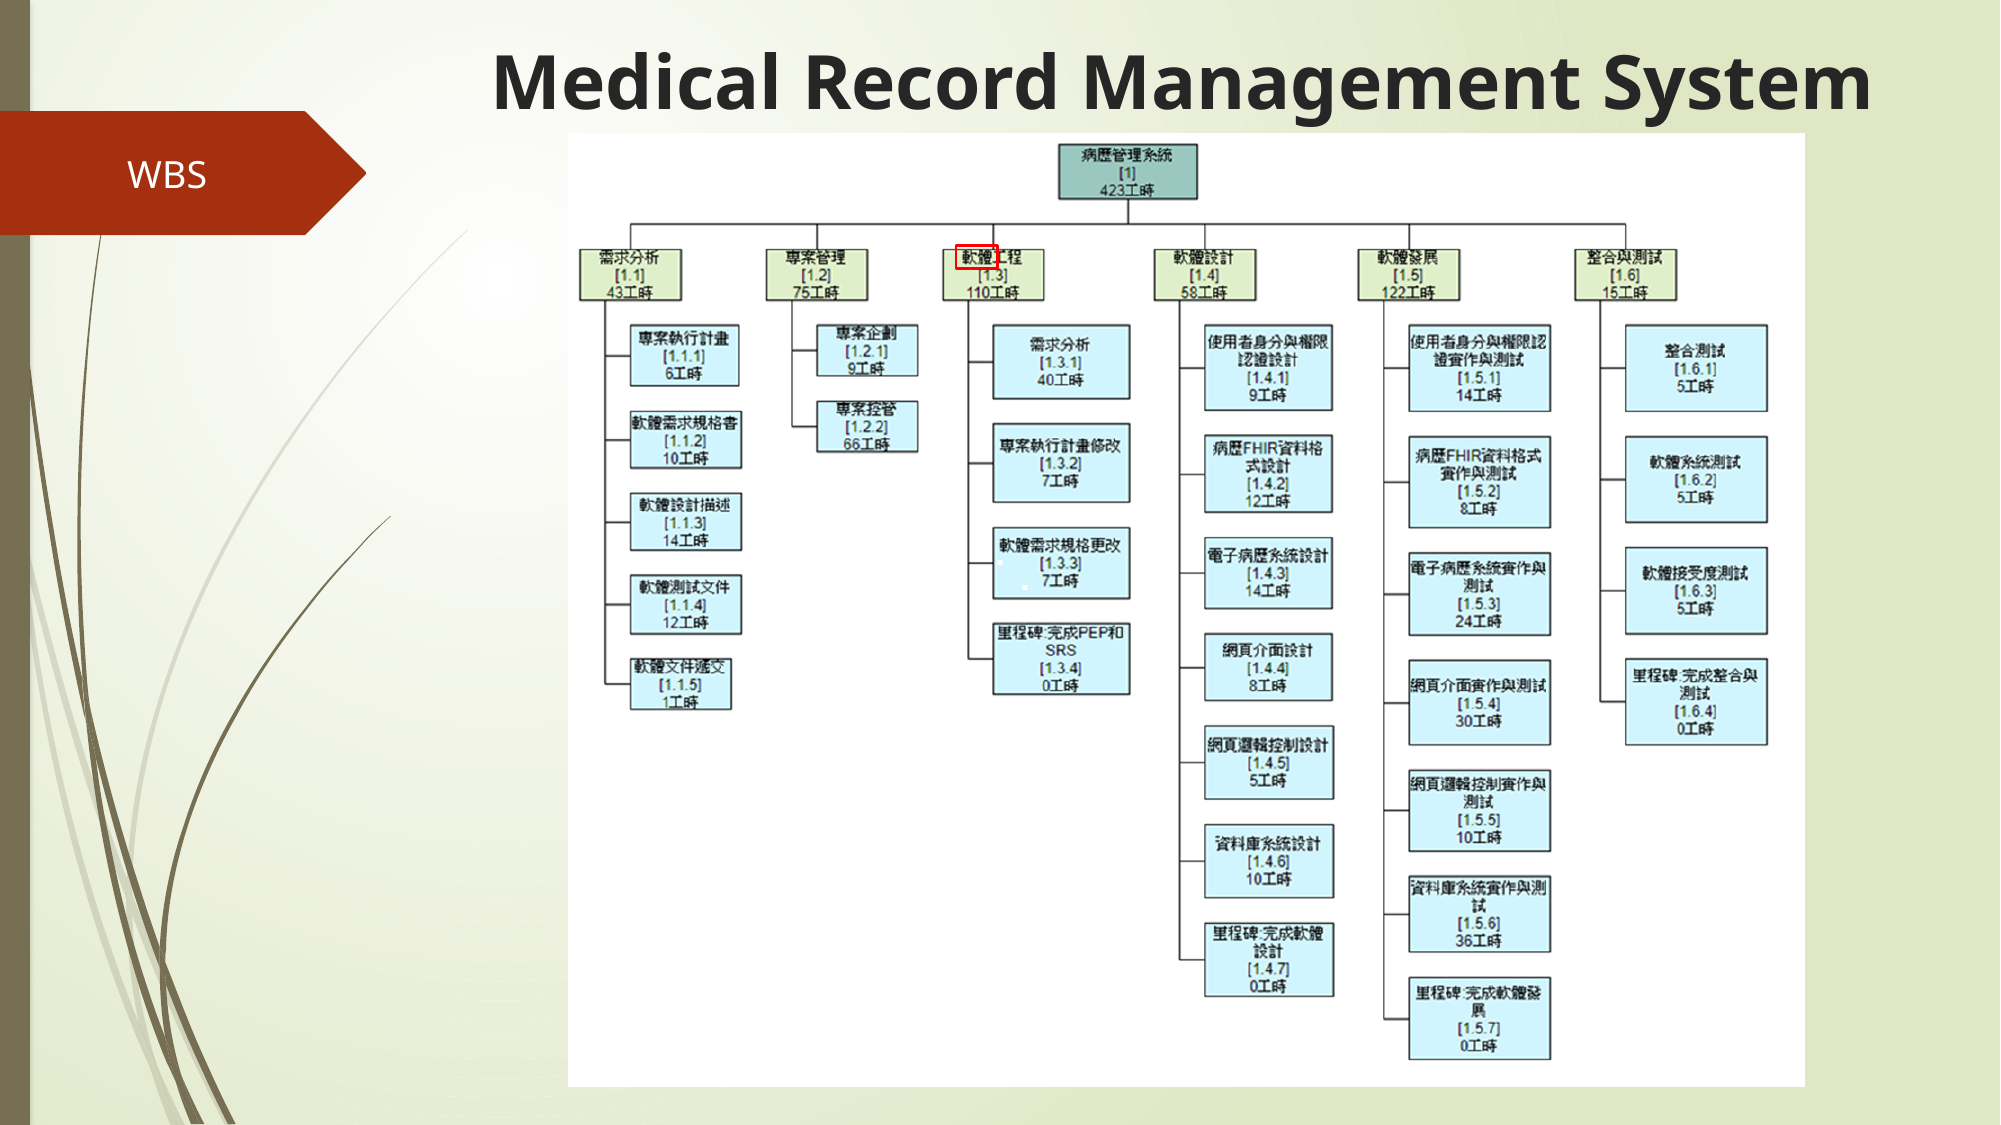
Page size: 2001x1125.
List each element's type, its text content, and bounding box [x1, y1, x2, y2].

title Medical Record Management System [475, 27, 1938, 134]
text_box WBS [0, 113, 365, 234]
picture [567, 133, 1805, 1088]
